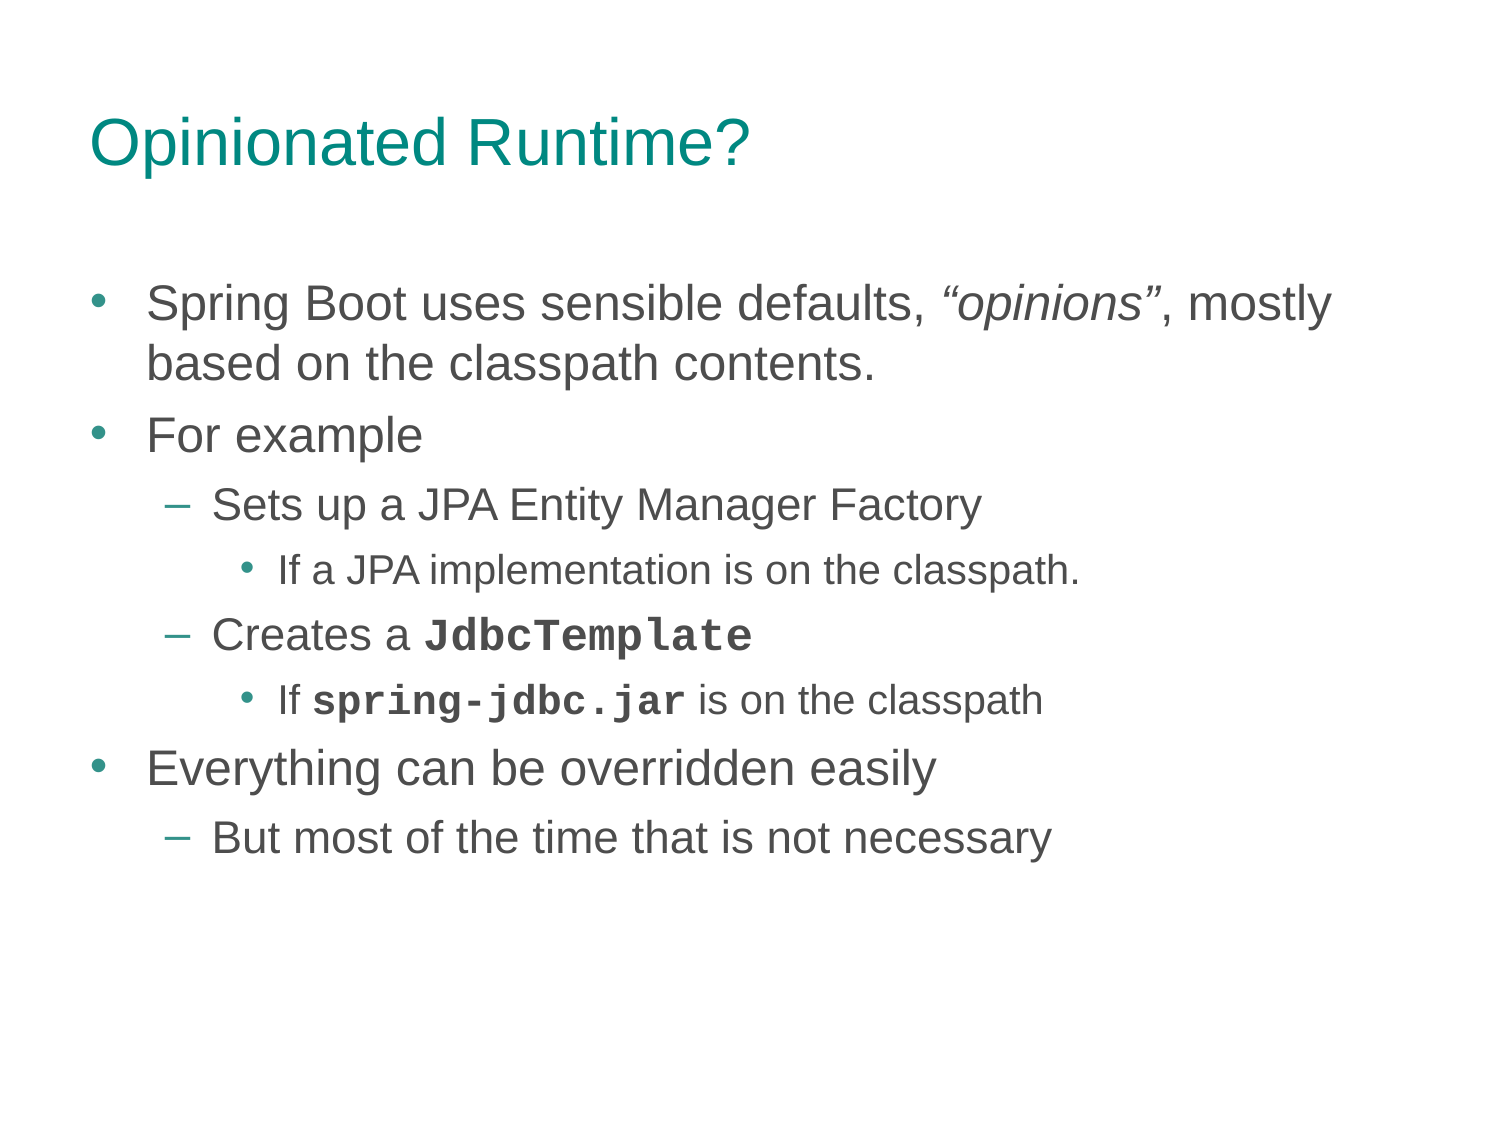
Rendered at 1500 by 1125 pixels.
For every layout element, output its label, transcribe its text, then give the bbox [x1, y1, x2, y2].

list Spring Boot uses sensible defaults, “opinions”, mostly based on the classpath contents. For example Sets up a JPA Entity Manager Factory If a JPA implementation is on the classpath. Creates a JdbcTemplate If spring-jdbc.jar is on the classpath Everything can be overridden easily But most of the time that is not necessary [75, 262, 1425, 871]
title Opinionated Runtime? [75, 37, 1425, 241]
